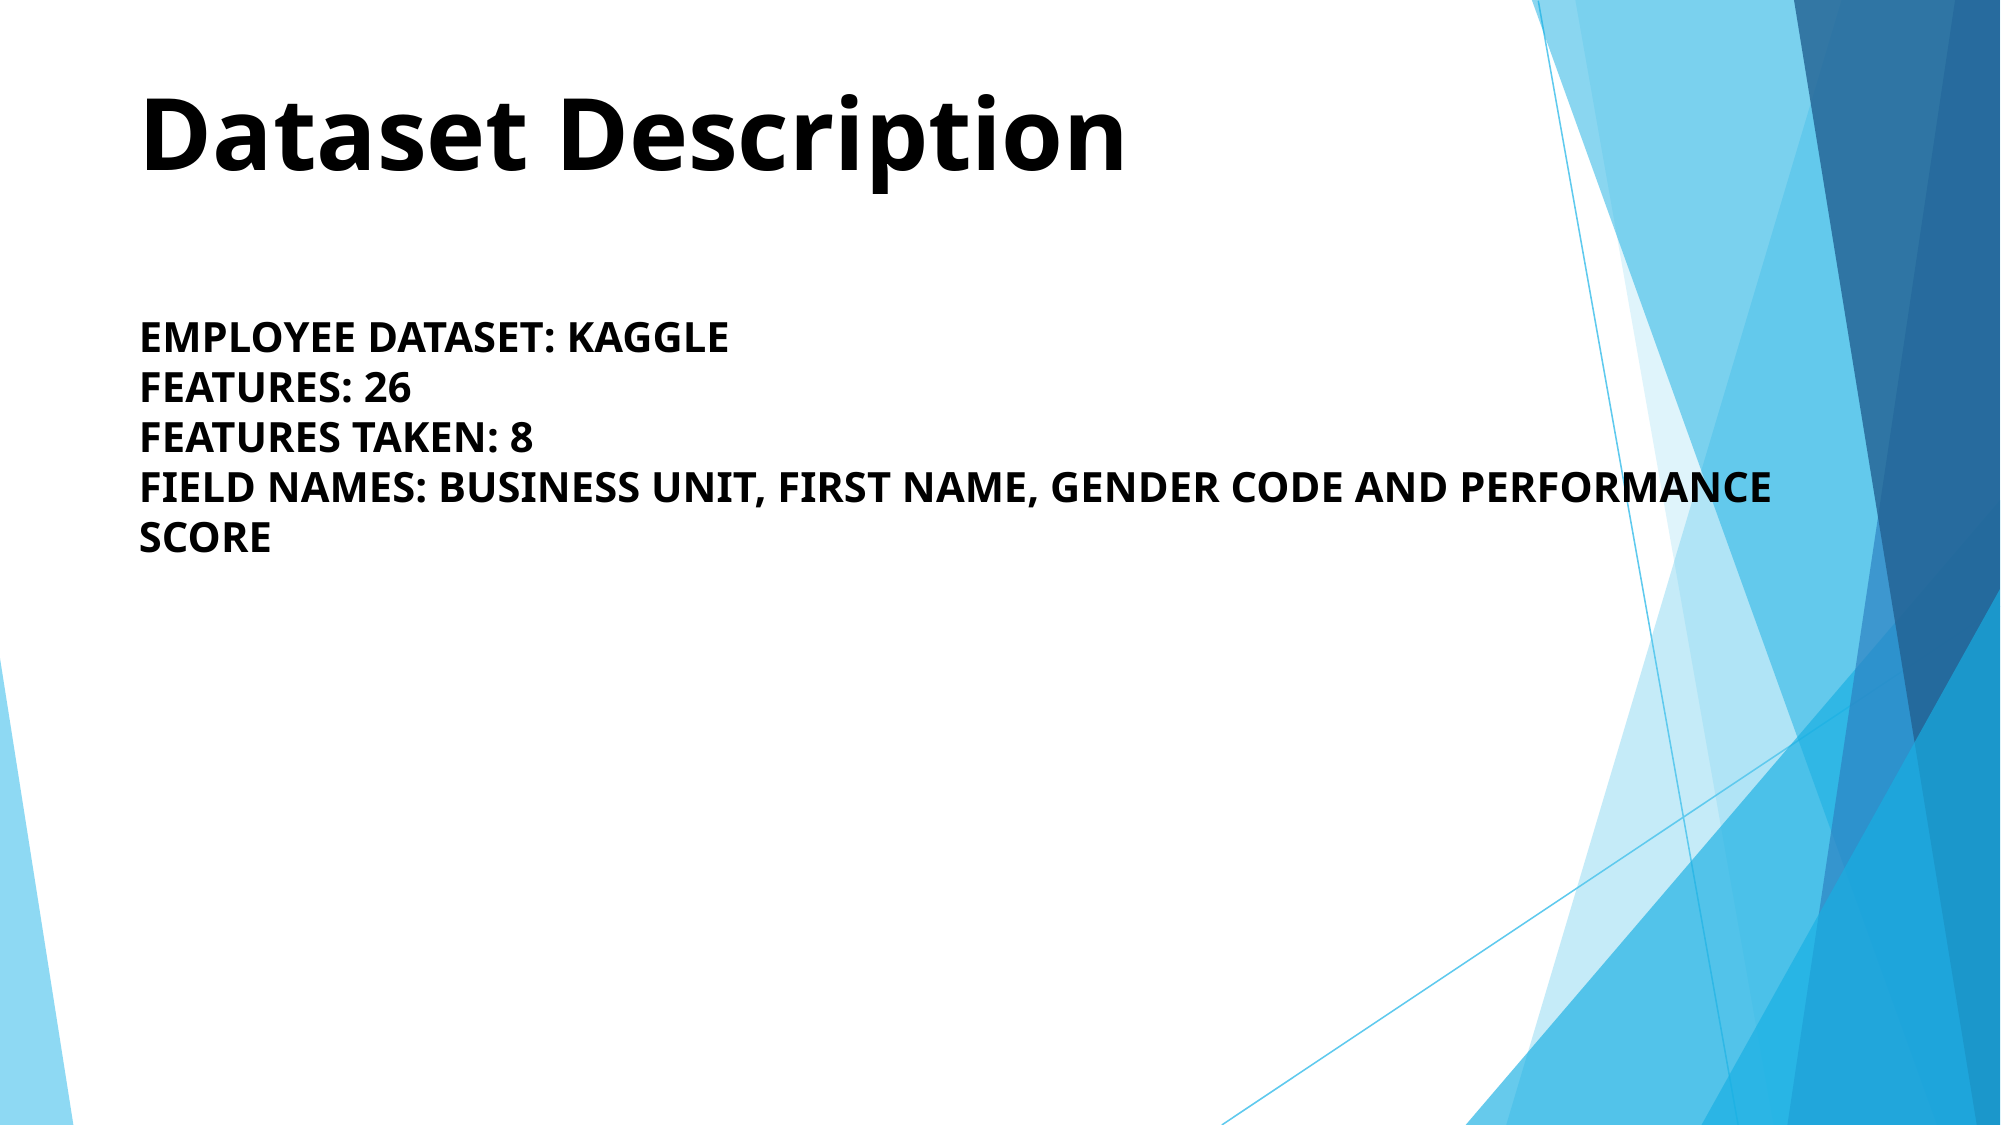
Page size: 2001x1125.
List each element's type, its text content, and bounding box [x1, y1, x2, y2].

title Dataset Description EMPLOYEE DATASET: KAGGLE FEATURES: 26 FEATURES TAKEN: 8 FIELD NAMES: BUSINESS UNIT, FIRST NAME, GENDER CODE AND PERFORMANCE SCORE [123, 62, 1877, 552]
